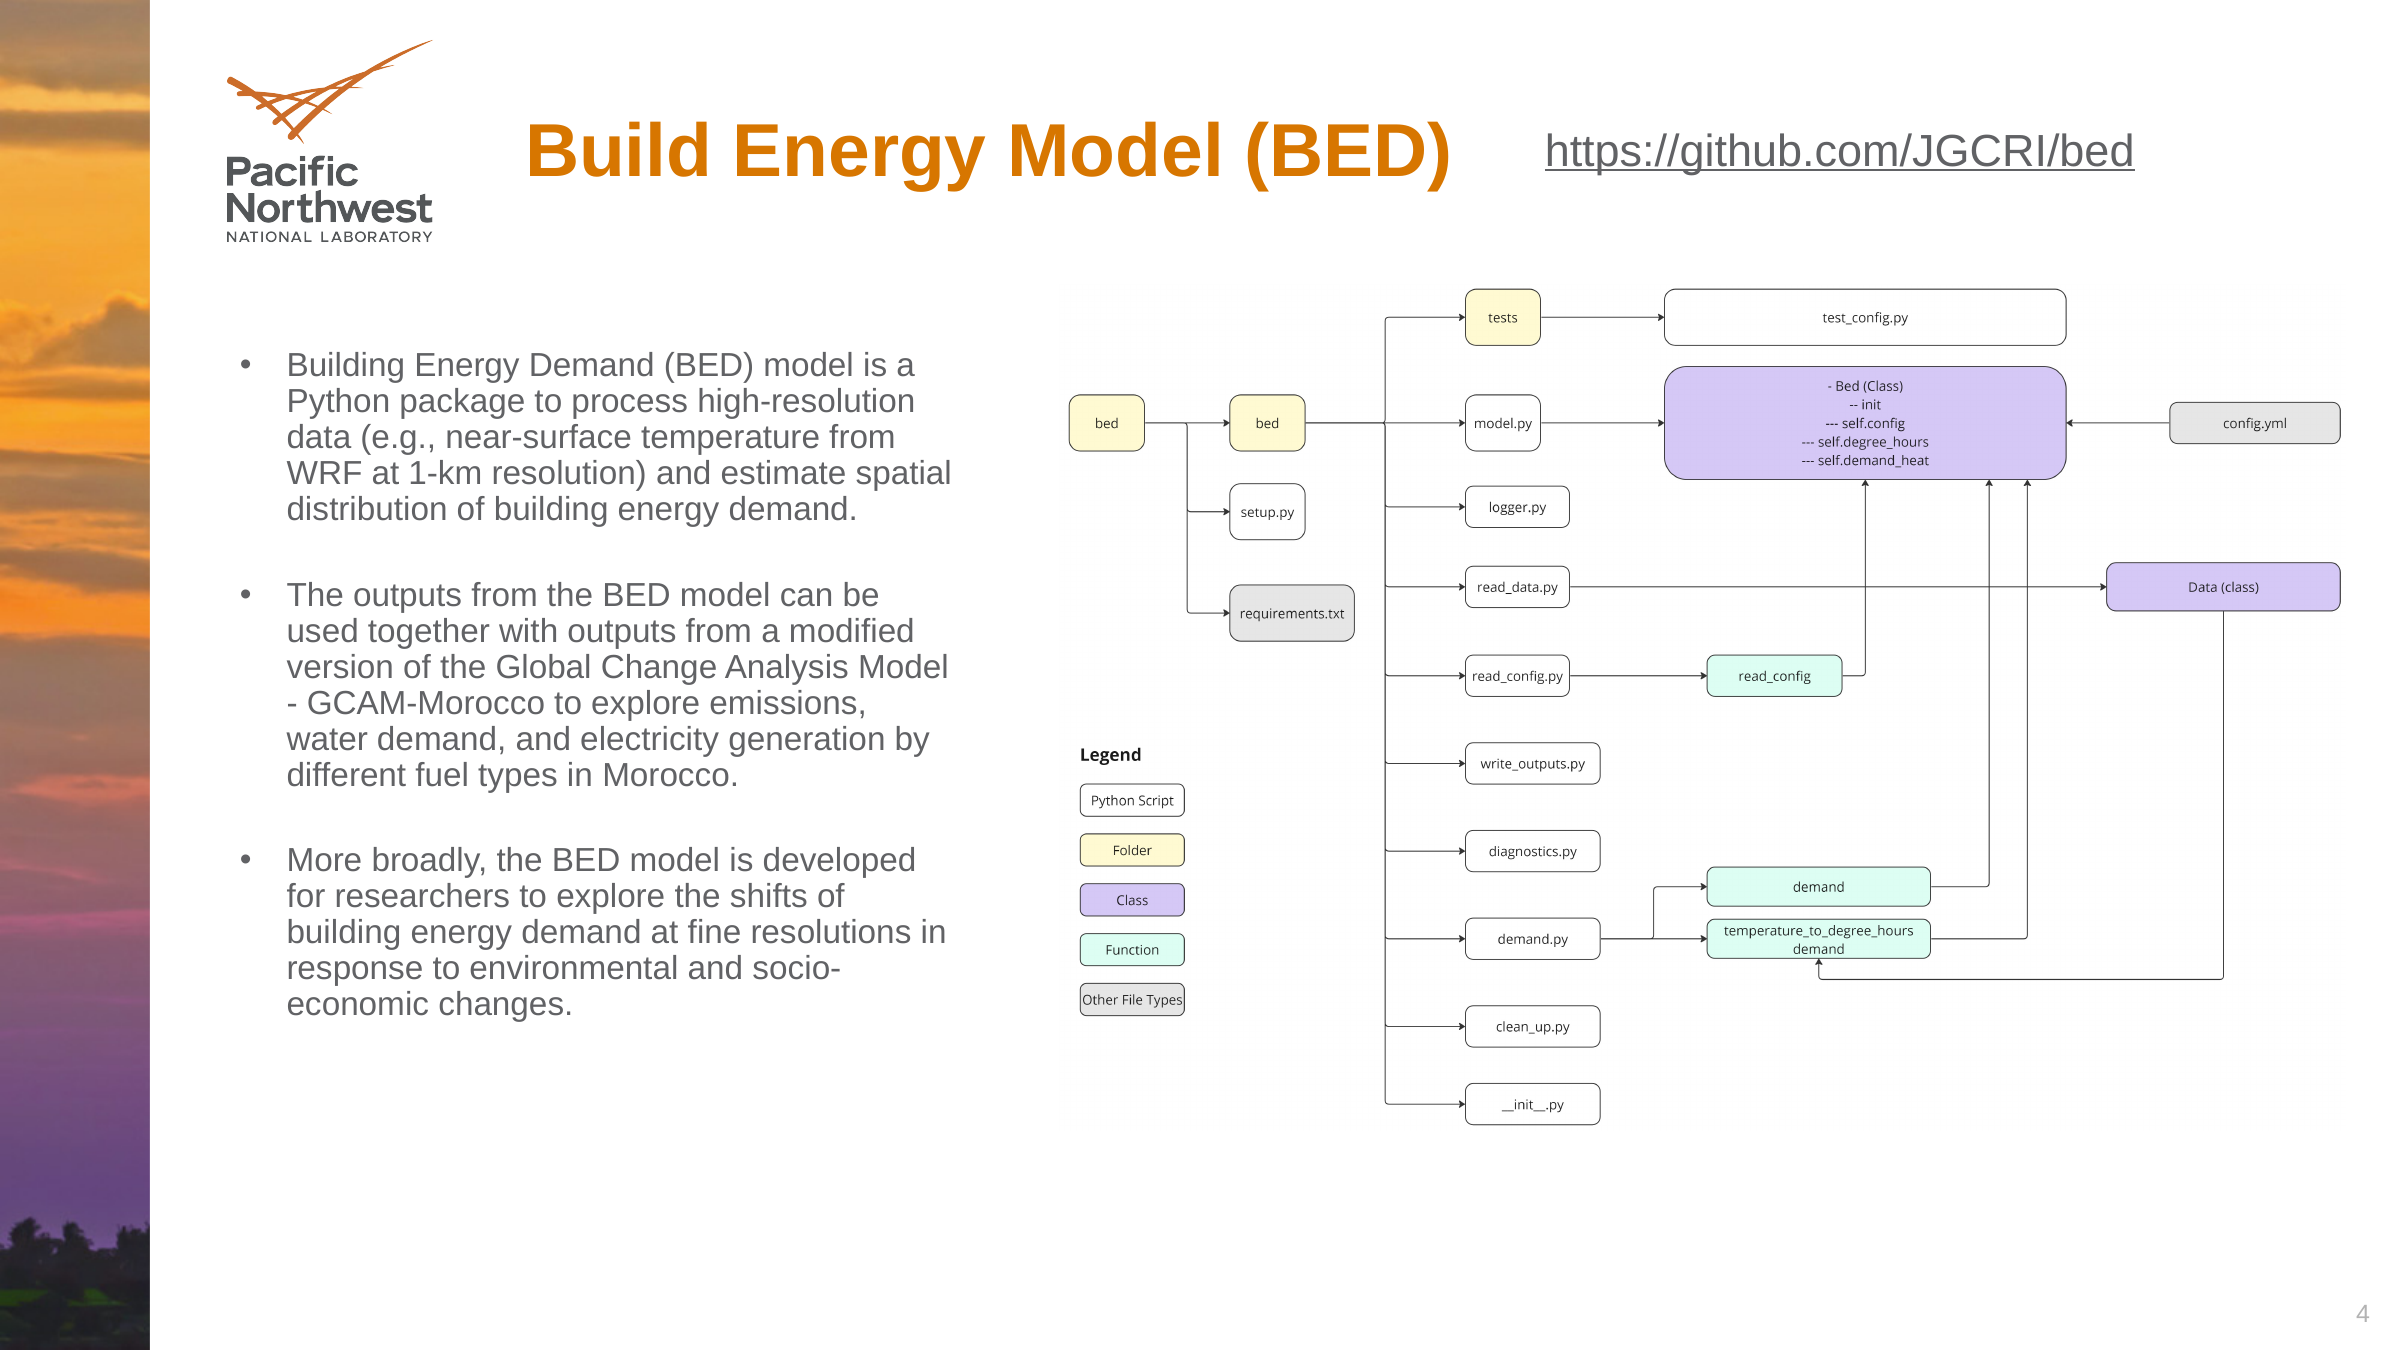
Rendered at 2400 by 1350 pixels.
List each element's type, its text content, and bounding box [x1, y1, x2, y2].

picture [1059, 284, 2346, 1131]
picture [0, 0, 149, 1350]
list Building Energy Demand (BED) model is a Python package to process high-resolution data (e.g., near-surface temperature from WRF at 1-km resolution) and estimate spatial distribution of building energy demand. The outputs from the BED model can be used together with outputs from a modified version of the Global Change Analysis Model - GCAM-Morocco to explore emissions, water demand, and electricity generation by different fuel types in Morocco. More broadly, the BED model is developed for researchers to explore the shifts of building energy demand at fine resolutions in response to environmental and socio-economic changes. [225, 340, 969, 1124]
picture [225, 38, 435, 244]
title Build Energy Model (BED) [525, 44, 2325, 260]
slide_number 4 [2295, 1275, 2370, 1350]
text_box https://github.com/JGCRI/bed [1530, 113, 2296, 183]
